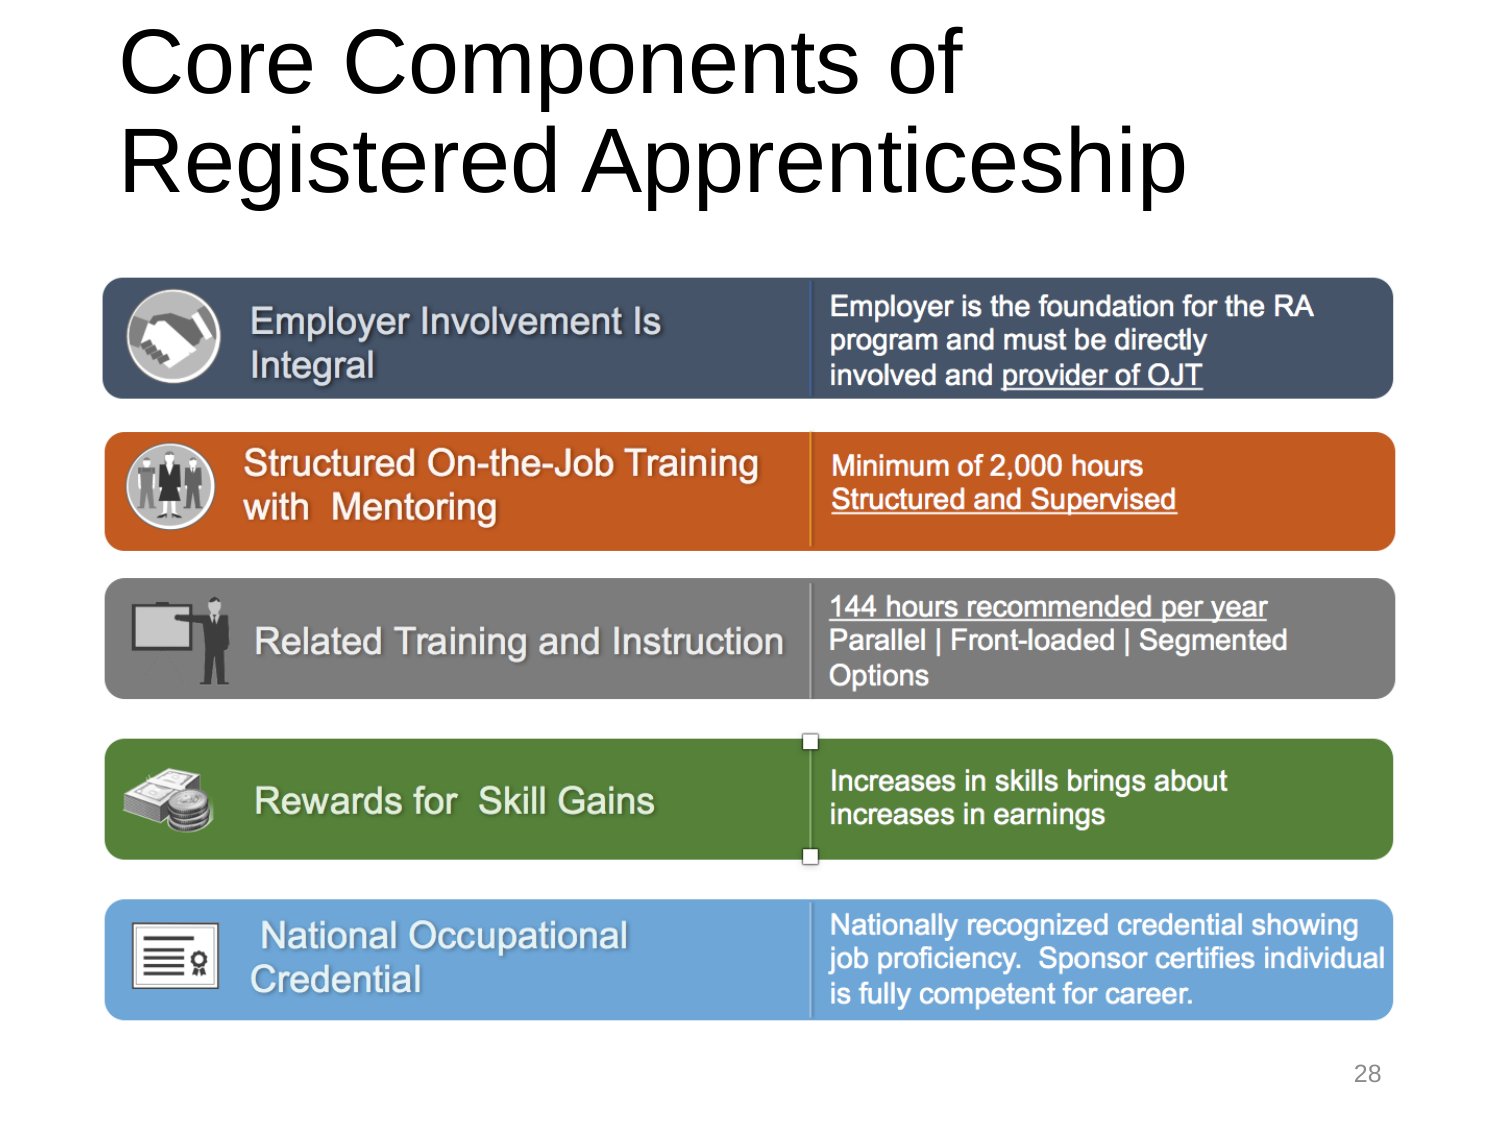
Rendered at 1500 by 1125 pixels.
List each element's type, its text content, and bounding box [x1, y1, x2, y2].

title Core Components of Registered Apprenticeship [103, 59, 1397, 261]
picture [51, 261, 1412, 1037]
slide_number 28 [1059, 1042, 1397, 1103]
